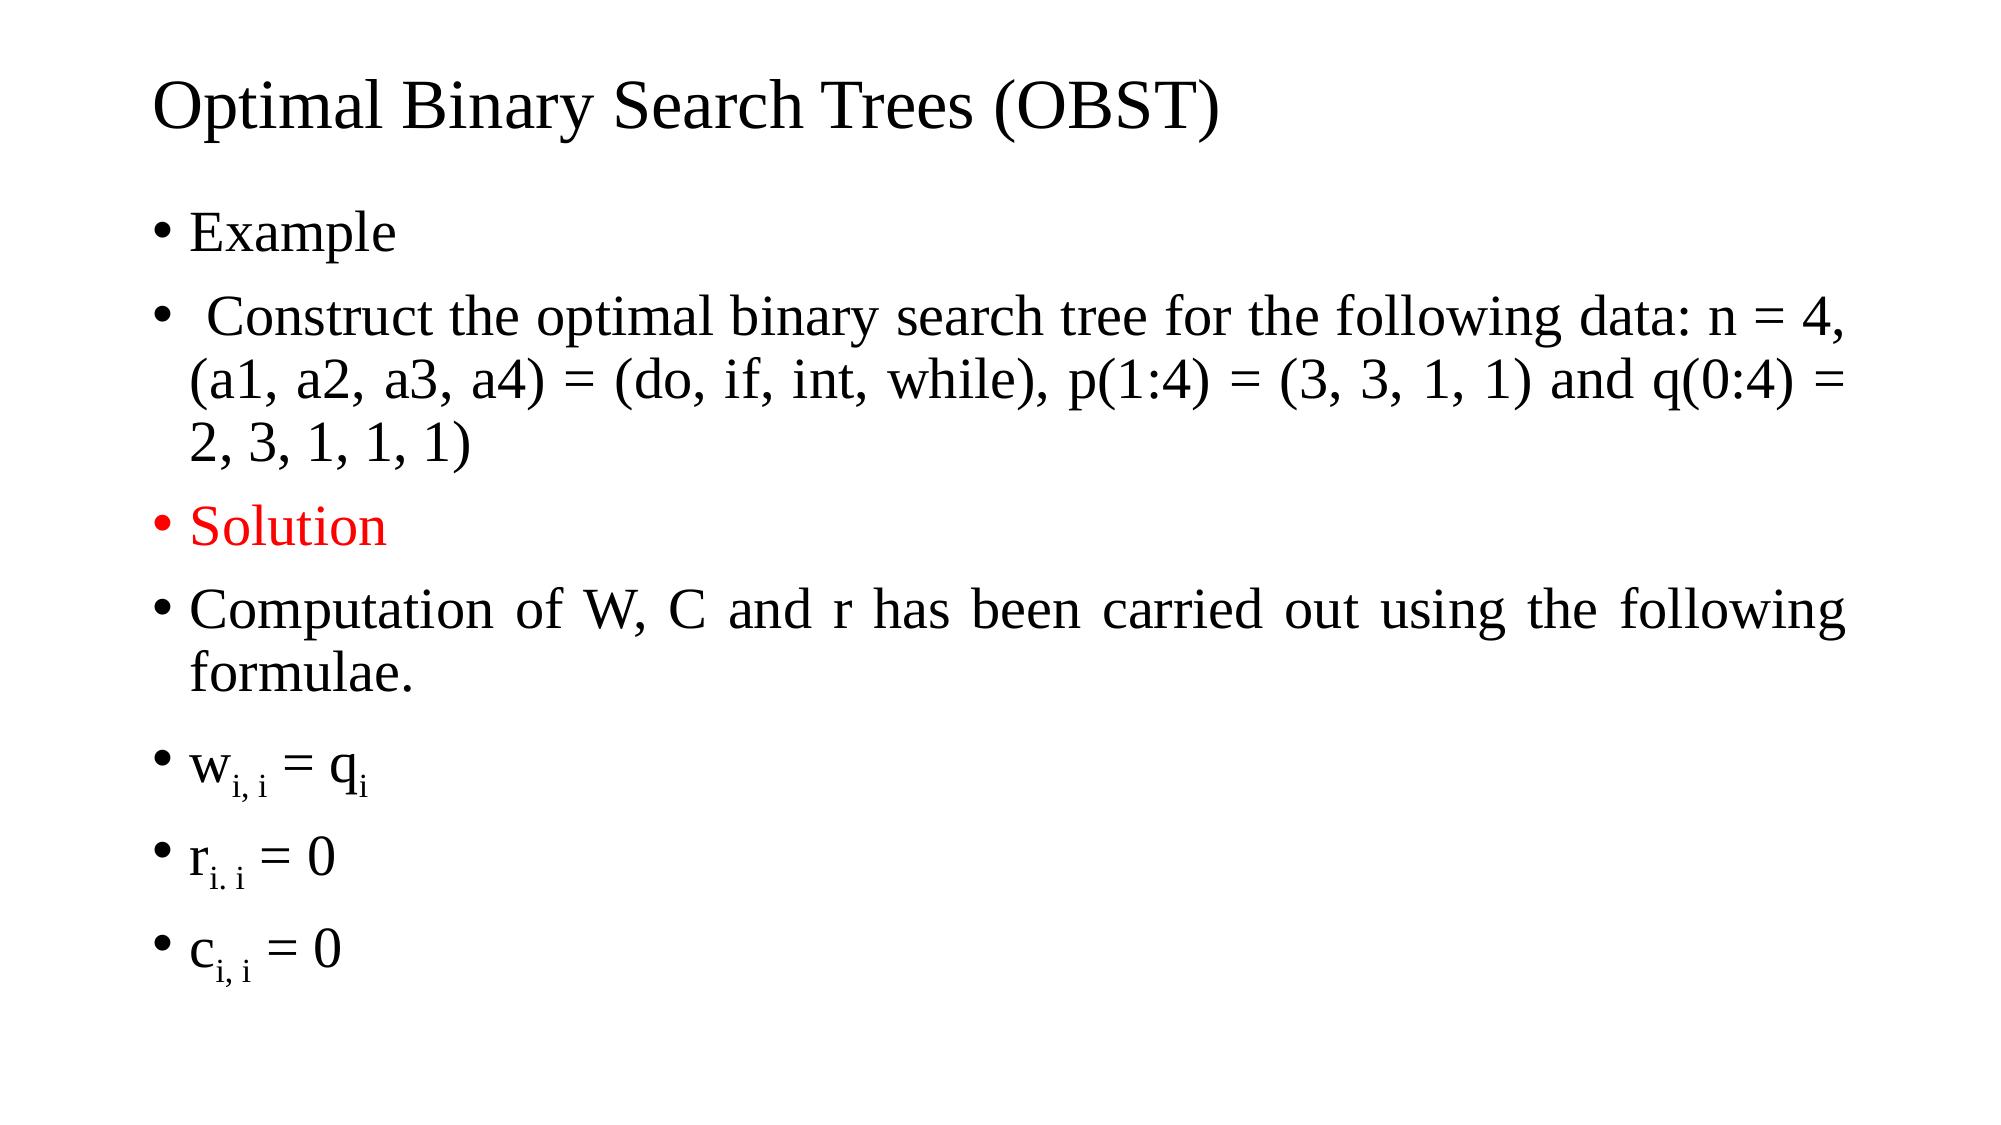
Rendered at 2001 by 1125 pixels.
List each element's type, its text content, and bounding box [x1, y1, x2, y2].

list Example Construct the optimal binary search tree for the following data: n = 4, (a1, a2, a3, a4) = (do, if, int, while), p(1:4) = (3, 3, 1, 1) and q(0:4) = 2, 3, 1, 1, 1) Solution Computation of W, C and r has been carried out using the following formulae. wi, i = qi ri. i = 0 ci, i = 0 [137, 193, 1863, 1066]
title Optimal Binary Search Trees (OBST) [137, 59, 1863, 152]
